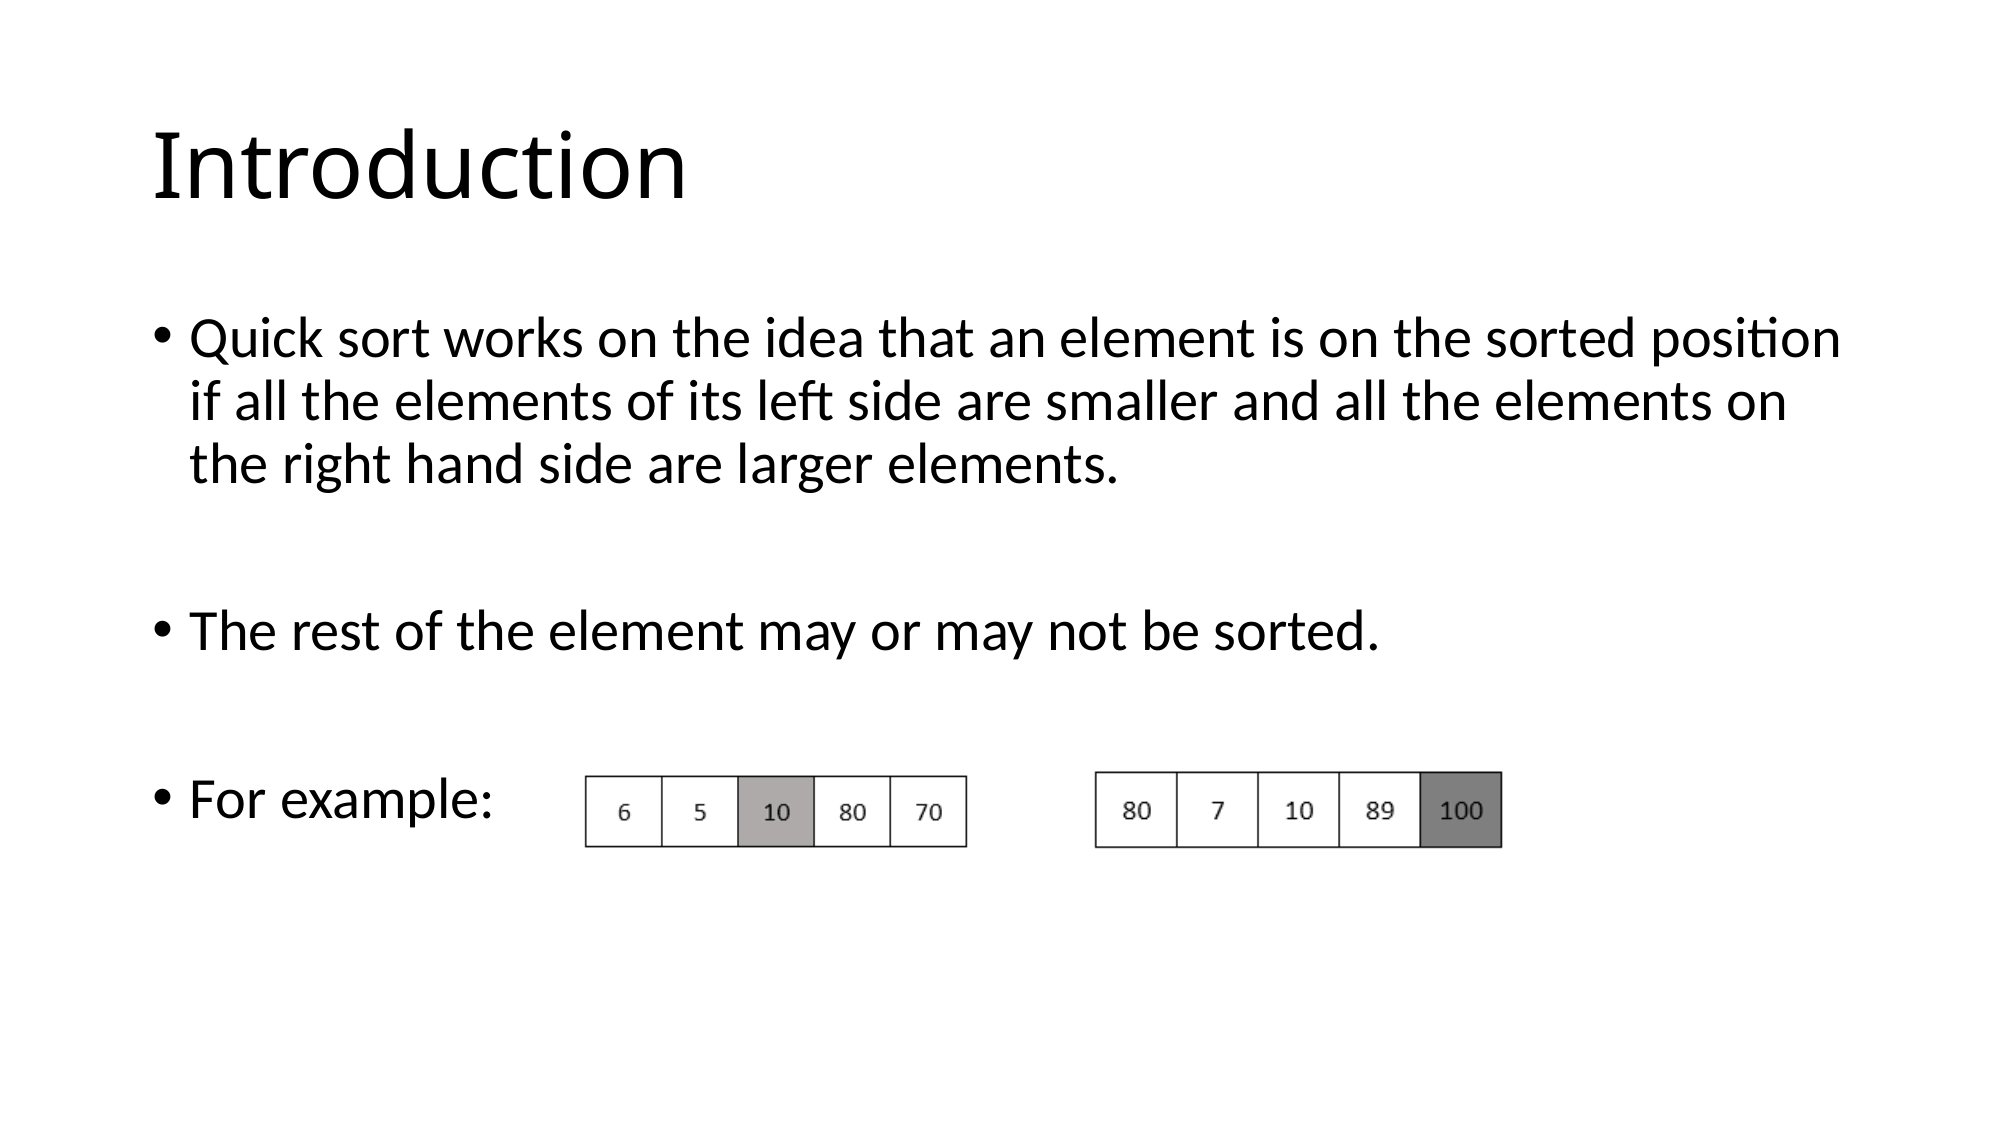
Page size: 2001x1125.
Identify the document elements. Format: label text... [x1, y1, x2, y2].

title Introduction [137, 59, 1863, 278]
list Quick sort works on the idea that an element is on the sorted position if all the elements of its left side are smaller and all the elements on the right hand side are larger elements. The rest of the element may or may not be sorted. For example: [137, 299, 1863, 1014]
picture [1046, 740, 1574, 896]
picture [542, 740, 1027, 879]
